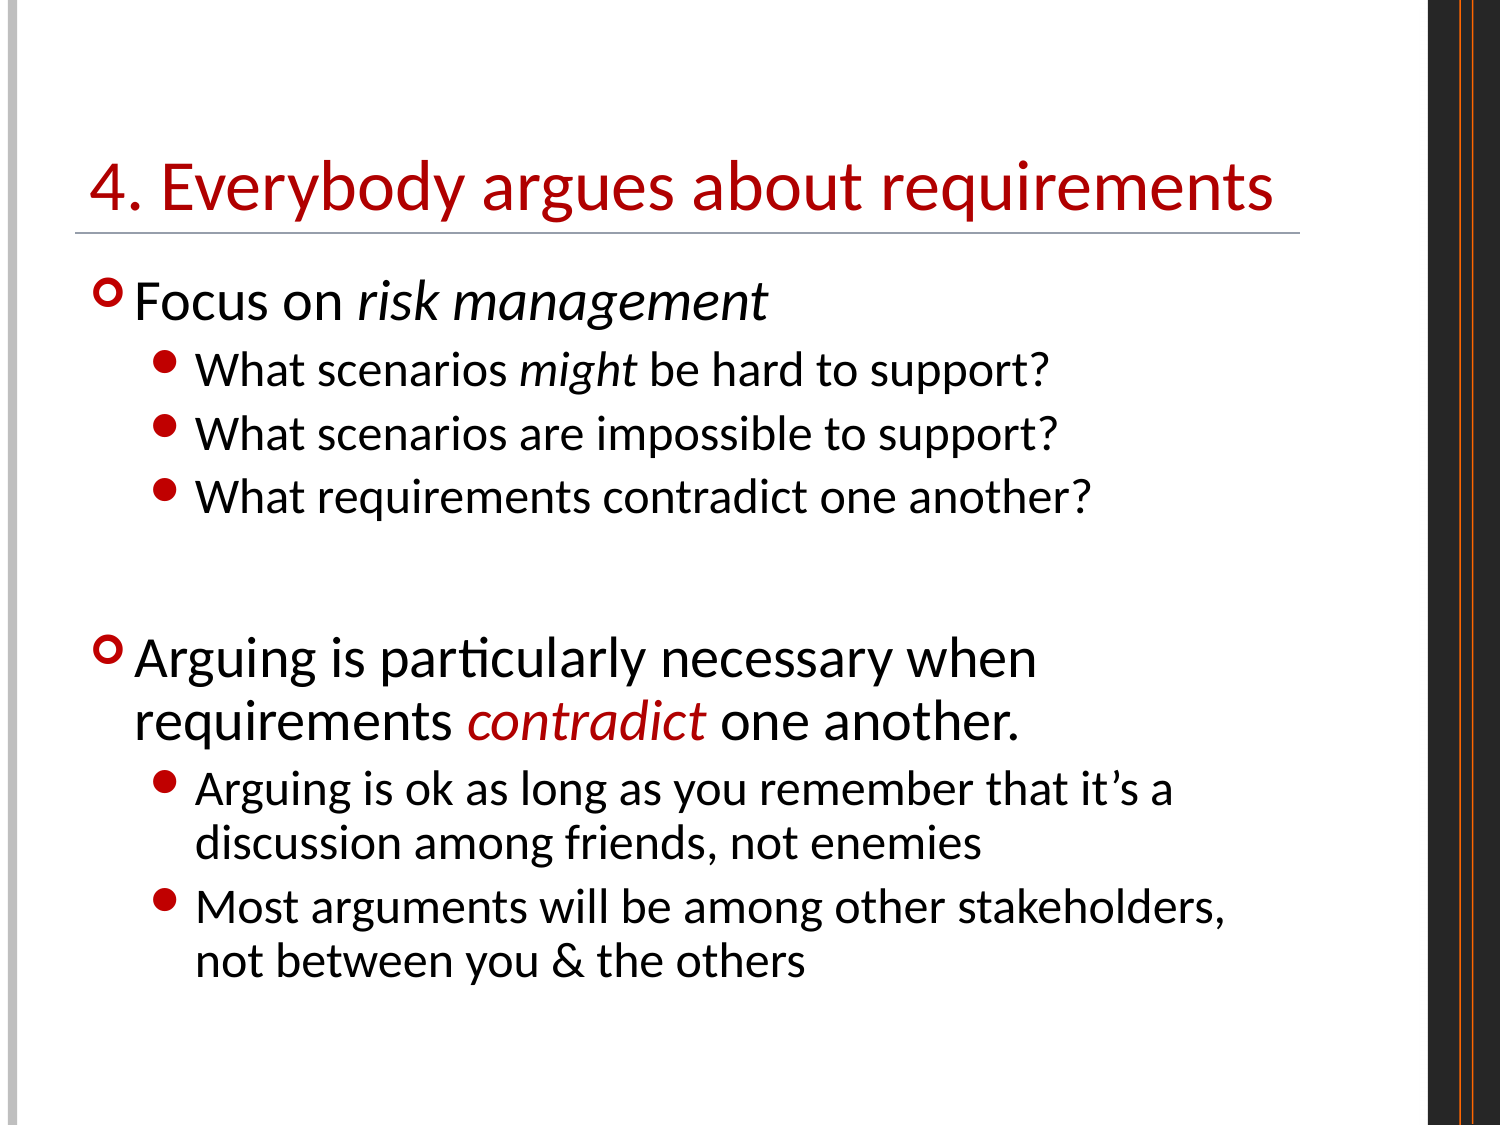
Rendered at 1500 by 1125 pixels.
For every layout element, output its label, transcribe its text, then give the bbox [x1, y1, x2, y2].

list Focus on risk management What scenarios might be hard to support? What scenarios are impossible to support? What requirements contradict one another? Arguing is particularly necessary when requirements contradict one another. Arguing is ok as long as you remember that it’s a discussion among friends, not enemies Most arguments will be among other stakeholders, not between you & the others [75, 262, 1300, 1062]
title 4. Everybody argues about requirements [75, 45, 1300, 233]
